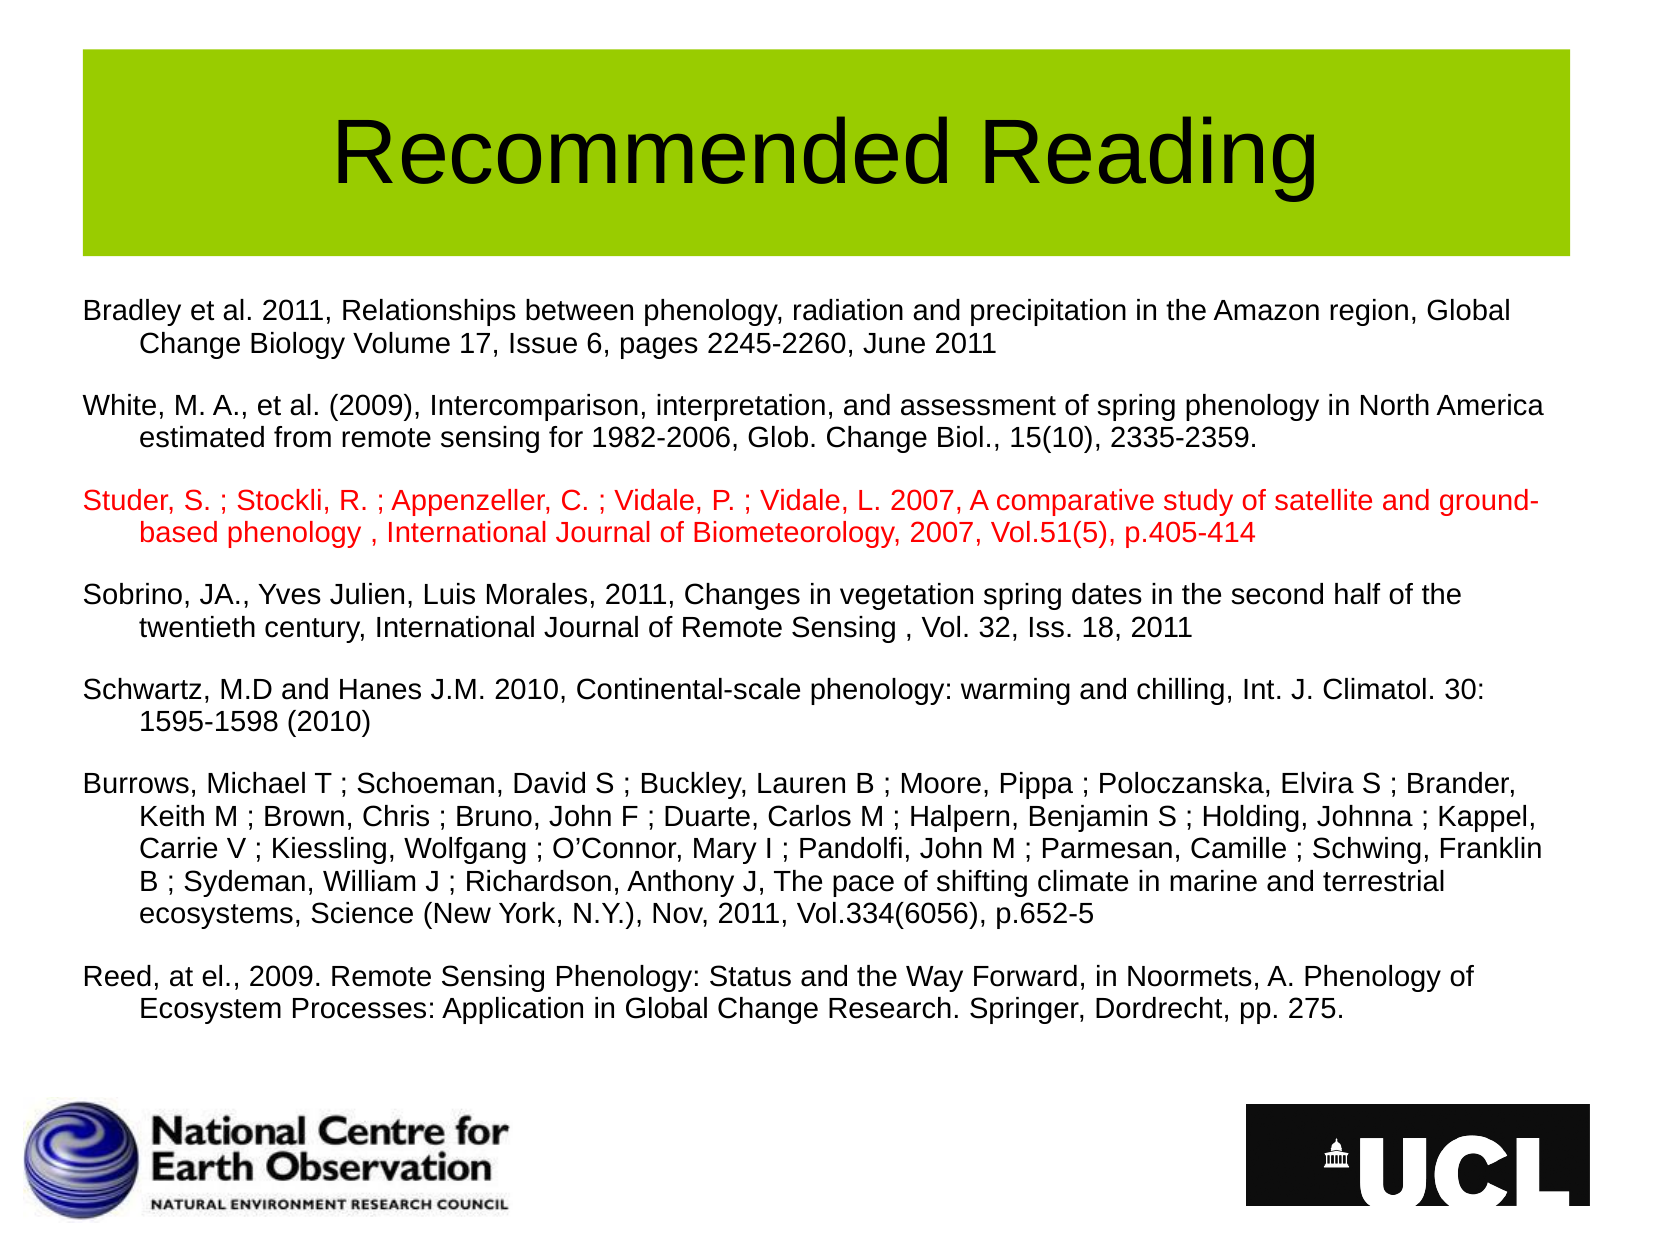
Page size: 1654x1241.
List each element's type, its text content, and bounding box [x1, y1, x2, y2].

list Bradley et al. 2011, Relationships between phenology, radiation and precipitation in the Amazon region, Global Change Biology Volume 17, Issue 6, pages 2245-2260, June 2011 White, M. A., et al. (2009), Intercomparison, interpretation, and assessment of spring phenology in North America estimated from remote sensing for 1982-2006, Glob. Change Biol., 15(10), 2335-2359. Studer, S. ; Stockli, R. ; Appenzeller, C. ; Vidale, P. ; Vidale, L. 2007, A comparative study of satellite and ground-based phenology , International Journal of Biometeorology, 2007, Vol.51(5), p.405-414 Sobrino, JA., Yves Julien, Luis Morales, 2011, Changes in vegetation spring dates in the second half of the twentieth century, International Journal of Remote Sensing , Vol. 32, Iss. 18, 2011 Schwartz, M.D and Hanes J.M. 2010, Continental-scale phenology: warming and chilling, Int. J. Climatol. 30: 1595-1598 (2010) Burrows, Michael T ; Schoeman, David S ; Buckley, Lauren B ; Moore, Pippa ; Poloczanska, Elvira S ; Brander, Keith M ; Brown, Chris ; Bruno, John F ; Duarte, Carlos M ; Halpern, Benjamin S ; Holding, Johnna ; Kappel, Carrie V ; Kiessling, Wolfgang ; O’Connor, Mary I ; Pandolfi, John M ; Parmesan, Camille ; Schwing, Franklin B ; Sydeman, William J ; Richardson, Anthony J, The pace of shifting climate in marine and terrestrial ecosystems, Science (New York, N.Y.), Nov, 2011, Vol.334(6056), p.652-5 Reed, at el., 2009. Remote Sensing Phenology: Status and the Way Forward, in Noormets, A. Phenology of Ecosystem Processes: Application in Global Change Research. Springer, Dordrecht, pp. 275. [82, 290, 1571, 1109]
picture [23, 1097, 513, 1223]
title Recommended Reading [82, 49, 1571, 257]
picture [1246, 1104, 1590, 1206]
